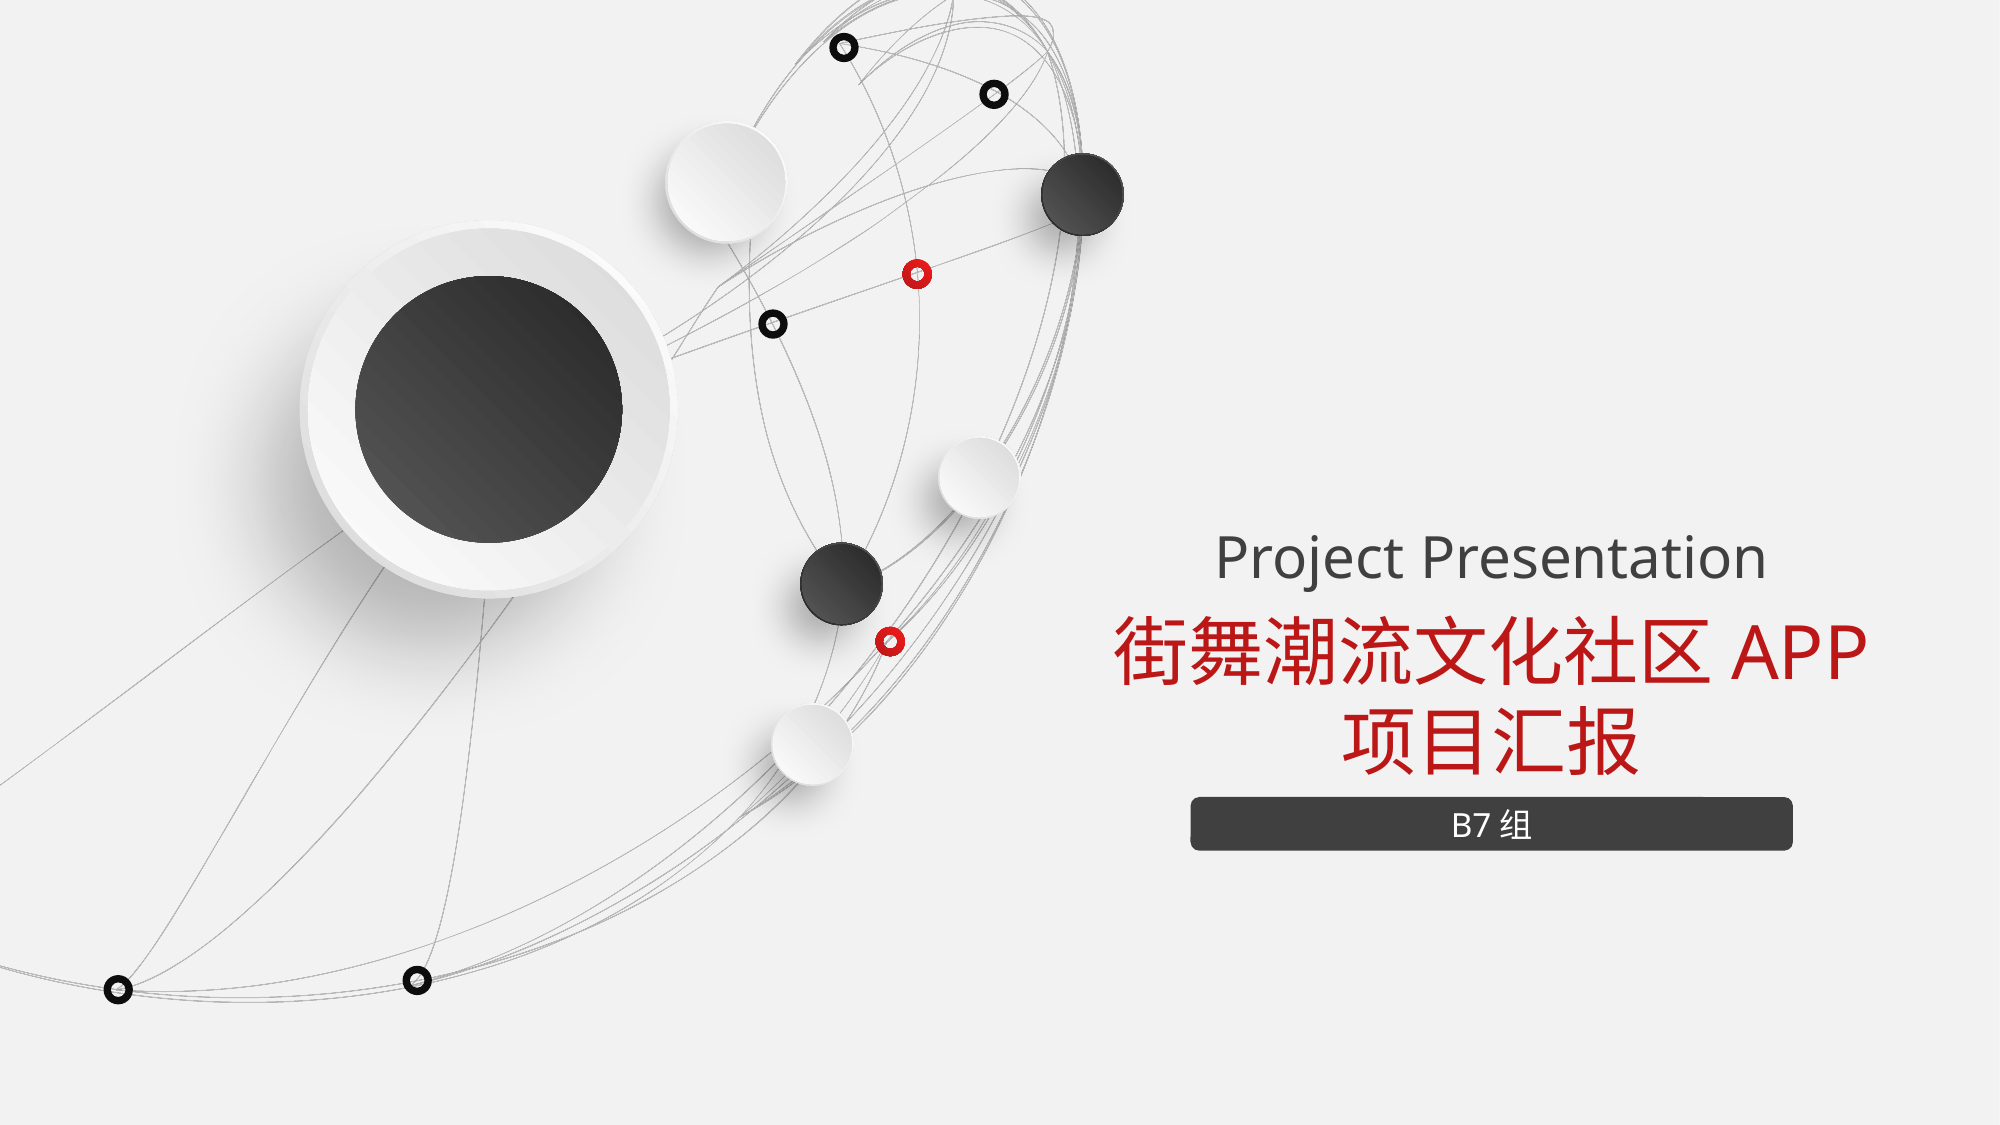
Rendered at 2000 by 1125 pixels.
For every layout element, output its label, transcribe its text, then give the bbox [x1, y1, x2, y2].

text_box [101, 972, 135, 1007]
text_box 街舞潮流文化社区APP 项目汇报 [1098, 597, 1885, 793]
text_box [664, 120, 788, 244]
text_box [873, 624, 907, 659]
text_box [977, 77, 1011, 112]
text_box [799, 542, 884, 626]
text_box B7组 [1188, 794, 1796, 853]
text_box [756, 307, 790, 341]
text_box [770, 702, 854, 787]
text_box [299, 220, 678, 599]
text_box [400, 963, 434, 998]
text_box Project Presentation [1199, 512, 1784, 598]
text_box [900, 257, 935, 291]
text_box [1040, 153, 1125, 237]
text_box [937, 435, 1021, 520]
text_box [827, 30, 861, 65]
text_box [860, 0, 890, 14]
